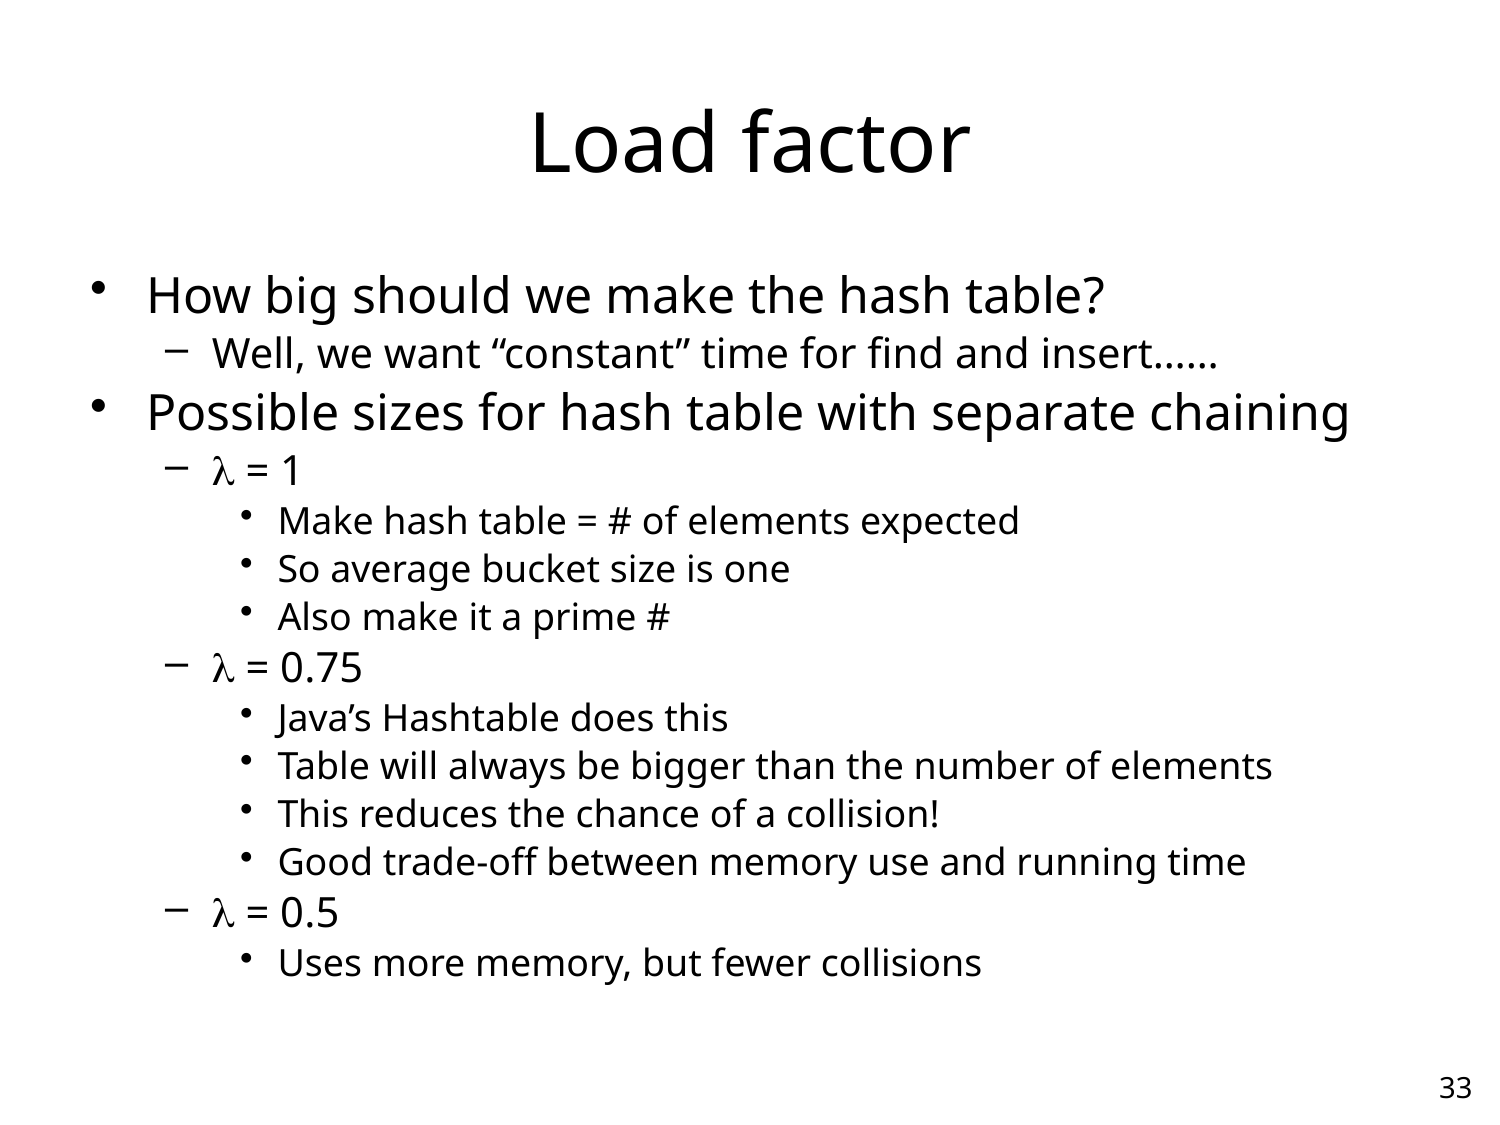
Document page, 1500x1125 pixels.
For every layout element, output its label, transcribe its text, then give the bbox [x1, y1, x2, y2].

title Load factor [74, 44, 1426, 233]
list How big should we make the hash table? Well, we want “constant” time for find and insert…… Possible sizes for hash table with separate chaining  = 1 Make hash table = # of elements expected So average bucket size is one Also make it a prime #  = 0.75 Java’s Hashtable does this Table will always be bigger than the number of elements This reduces the chance of a collision! Good trade-off between memory use and running time  = 0.5 Uses more memory, but fewer collisions [74, 262, 1426, 1125]
